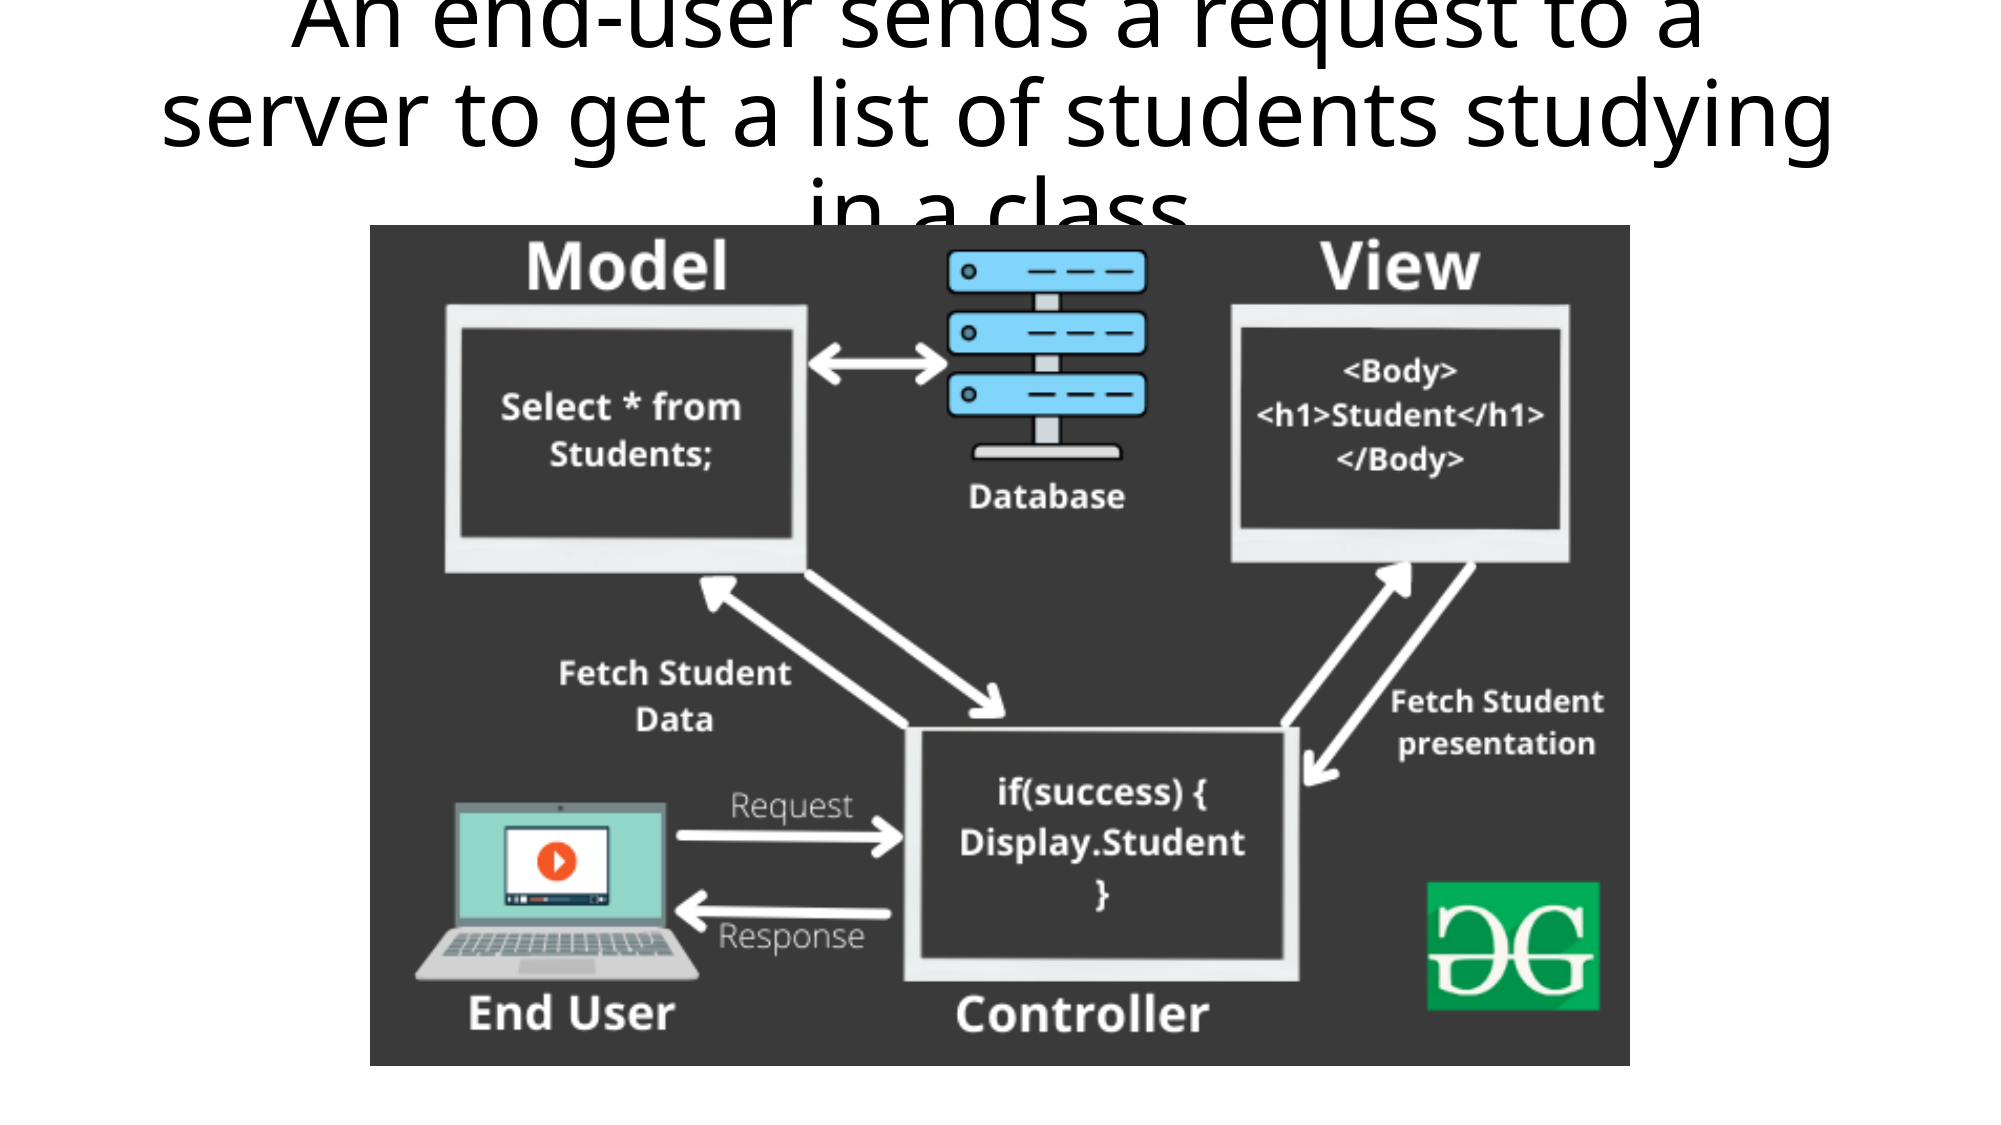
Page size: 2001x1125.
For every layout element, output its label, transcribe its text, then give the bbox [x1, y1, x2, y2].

title An end-user sends a request to a server to get a list of students studying in a class [137, 8, 1863, 226]
picture [370, 225, 1630, 1066]
